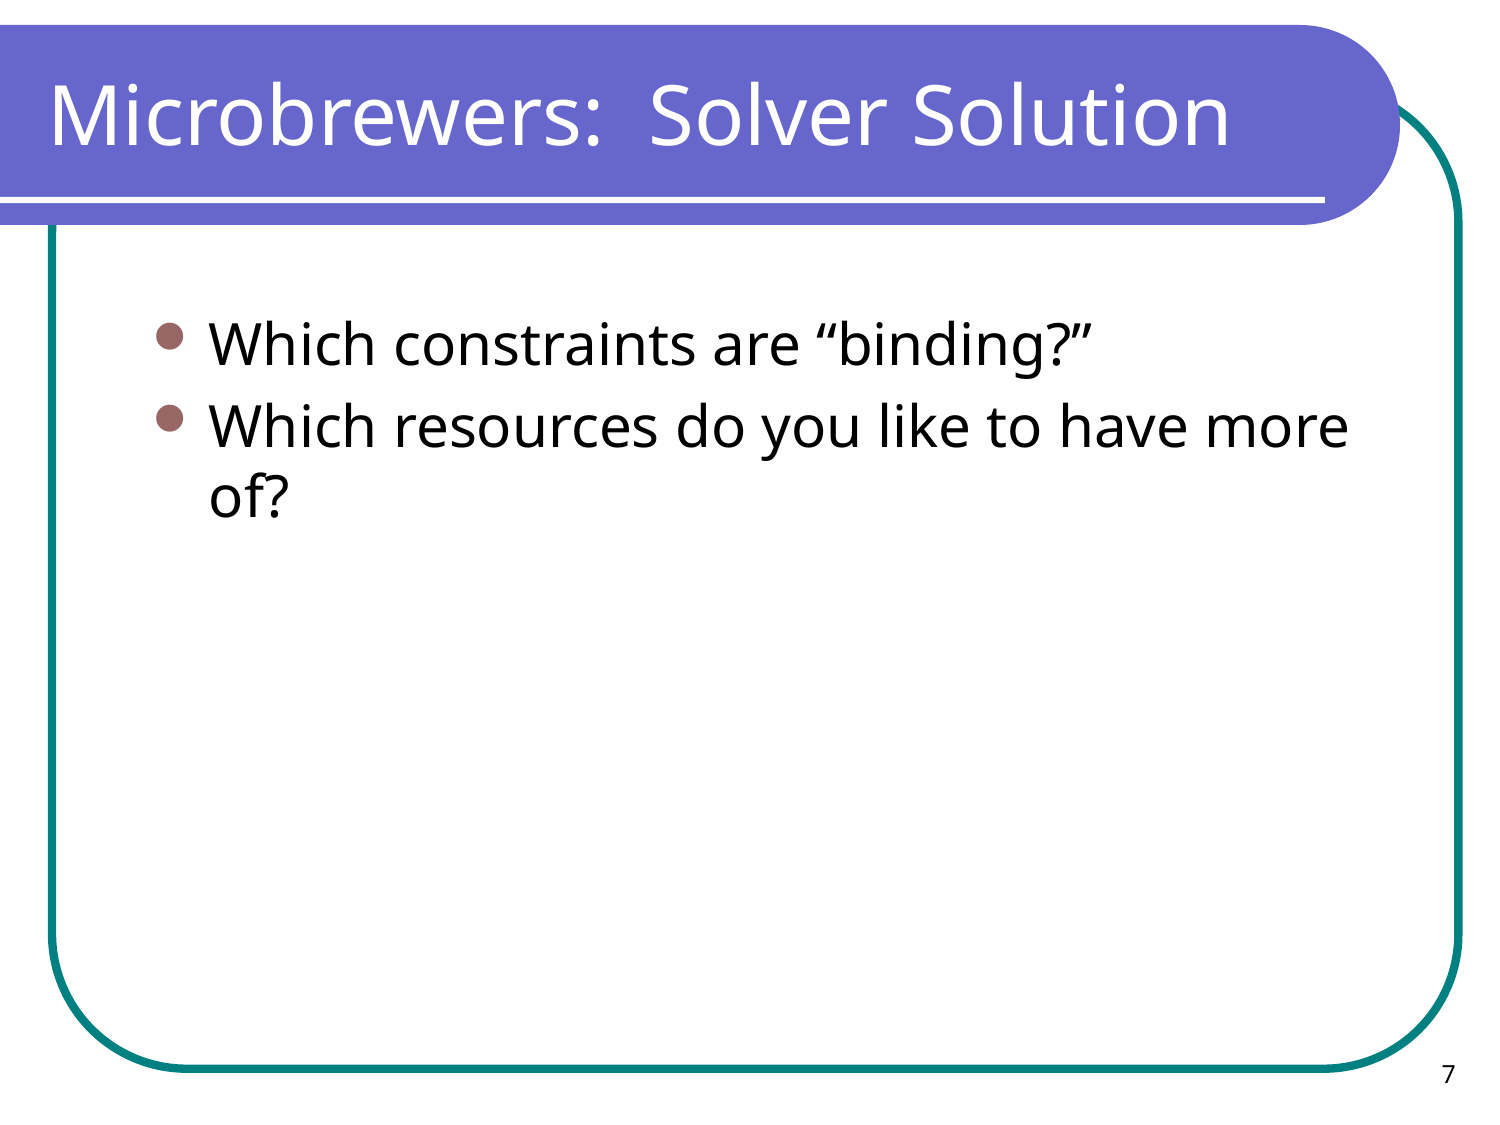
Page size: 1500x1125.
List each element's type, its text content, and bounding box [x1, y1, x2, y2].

title Microbrewers: Solver Solution [32, 37, 1347, 188]
list Which constraints are “binding?” Which resources do you like to have more of? [137, 299, 1443, 937]
slide_number 7 [1120, 1024, 1472, 1101]
